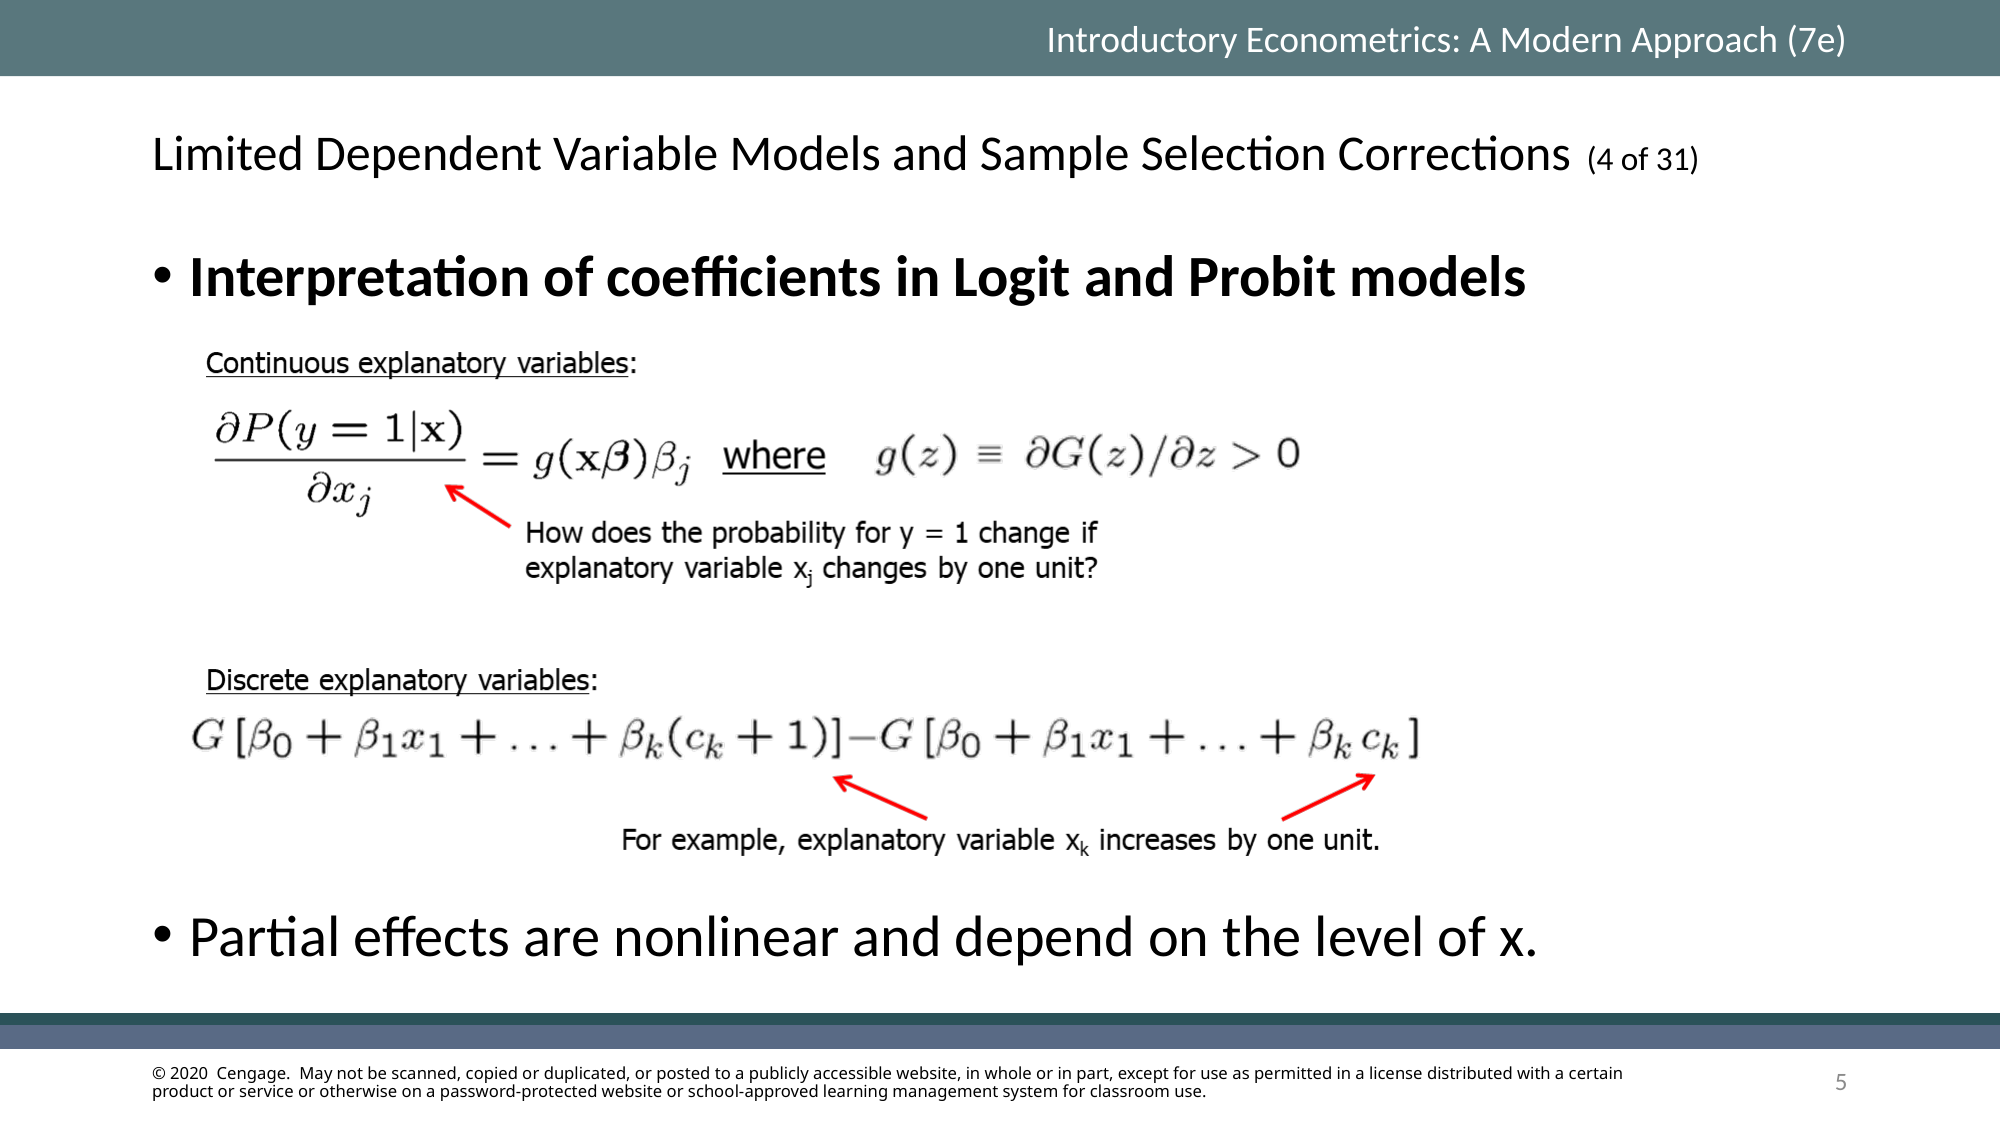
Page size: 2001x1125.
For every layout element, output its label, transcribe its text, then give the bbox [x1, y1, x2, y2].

list Partial effects are nonlinear and depend on the level of x. [137, 898, 1863, 981]
slide_number 5 [1759, 1057, 1863, 1103]
list Interpretation of coefficients in Logit and Probit models [137, 238, 1863, 321]
title Limited Dependent Variable Models and Sample Selection Corrections (4 of 31) [137, 104, 1863, 225]
picture [188, 335, 1307, 602]
picture [188, 651, 1442, 874]
